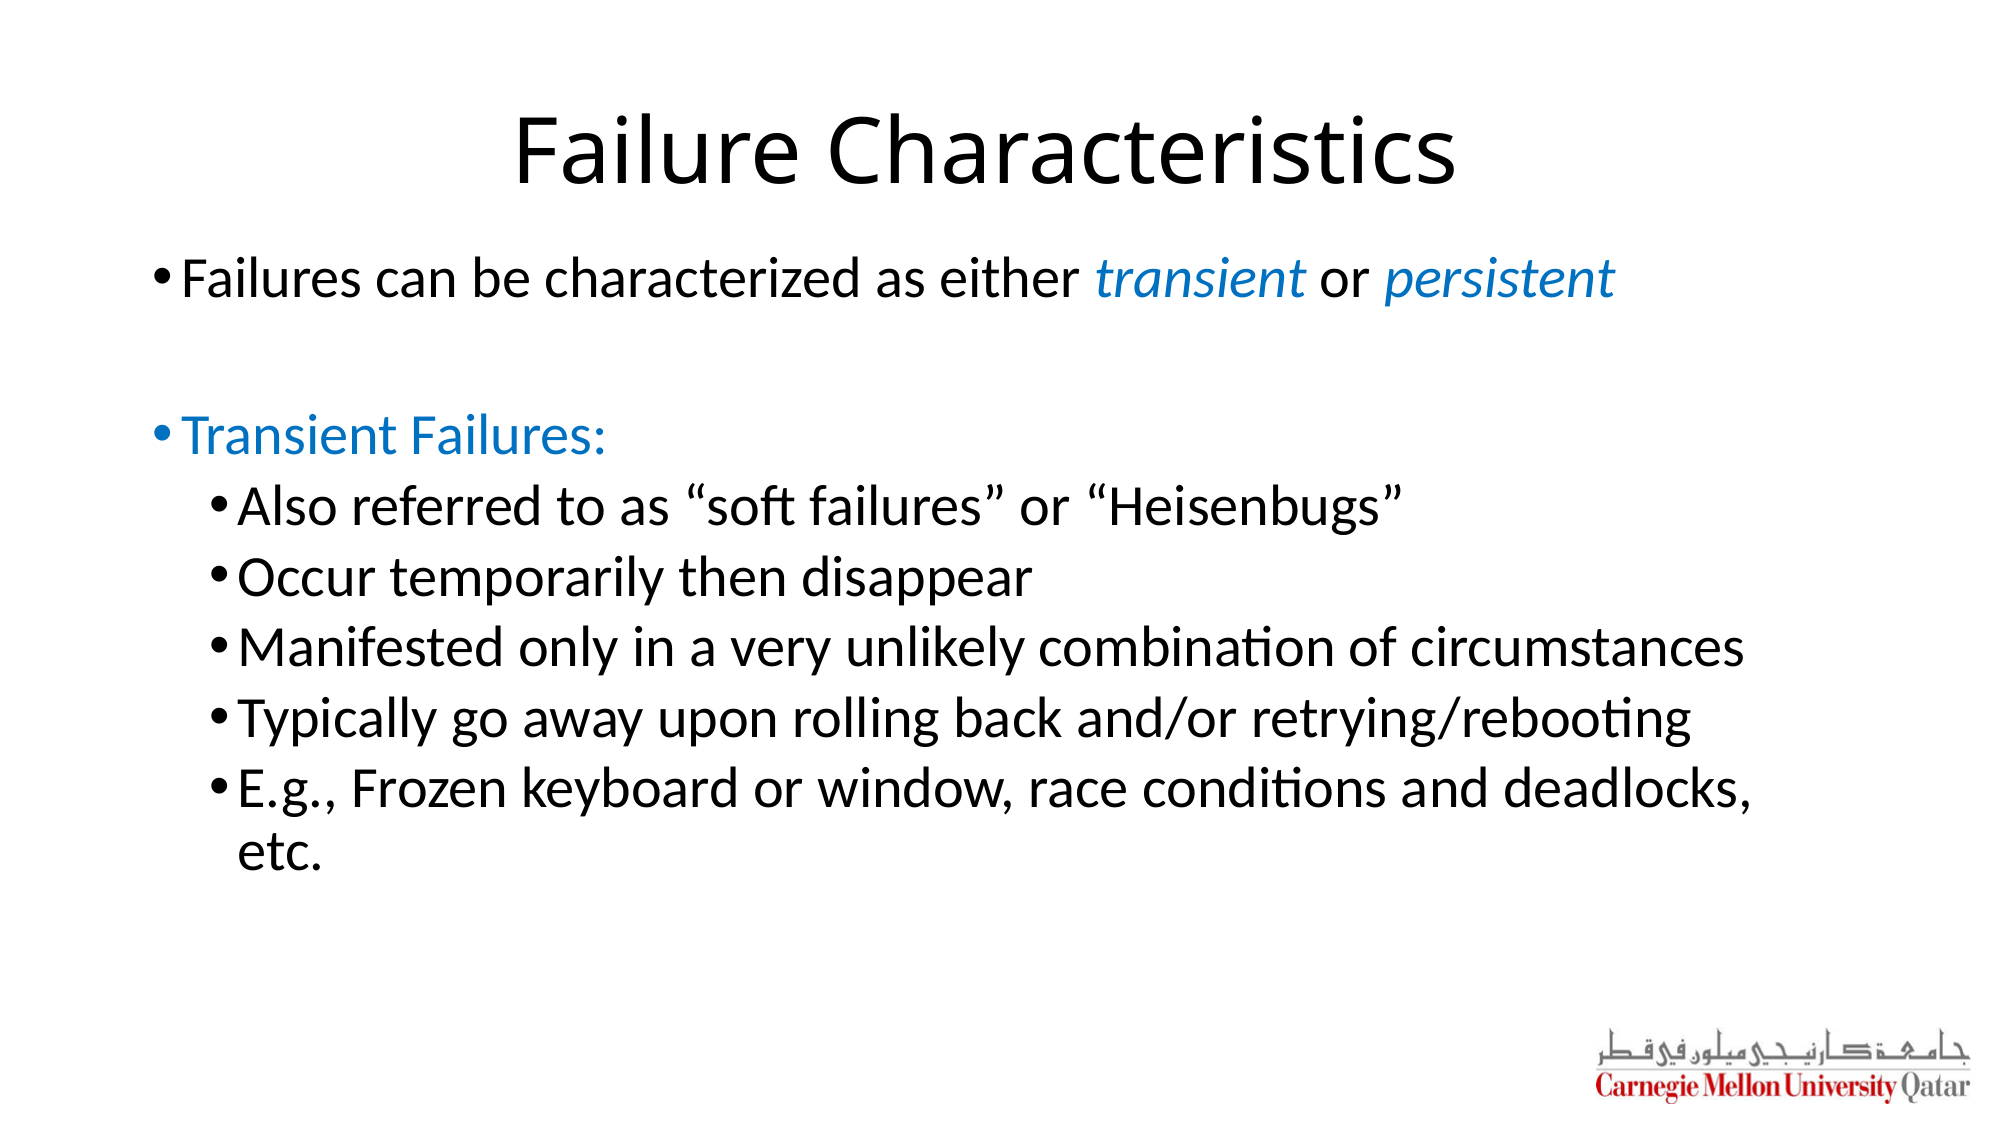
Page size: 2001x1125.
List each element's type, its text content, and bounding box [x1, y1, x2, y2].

title Failure Characteristics [138, 45, 1833, 239]
list Failures can be characterized as either transient or persistent Transient Failures: Also referred to as “soft failures” or “Heisenbugs” Occur temporarily then disappear Manifested only in a very unlikely combination of circumstances Typically go away upon rolling back and/or retrying/rebooting E.g., Frozen keyboard or window, race conditions and deadlocks, etc. [138, 239, 1833, 1065]
picture [1596, 1027, 1971, 1104]
